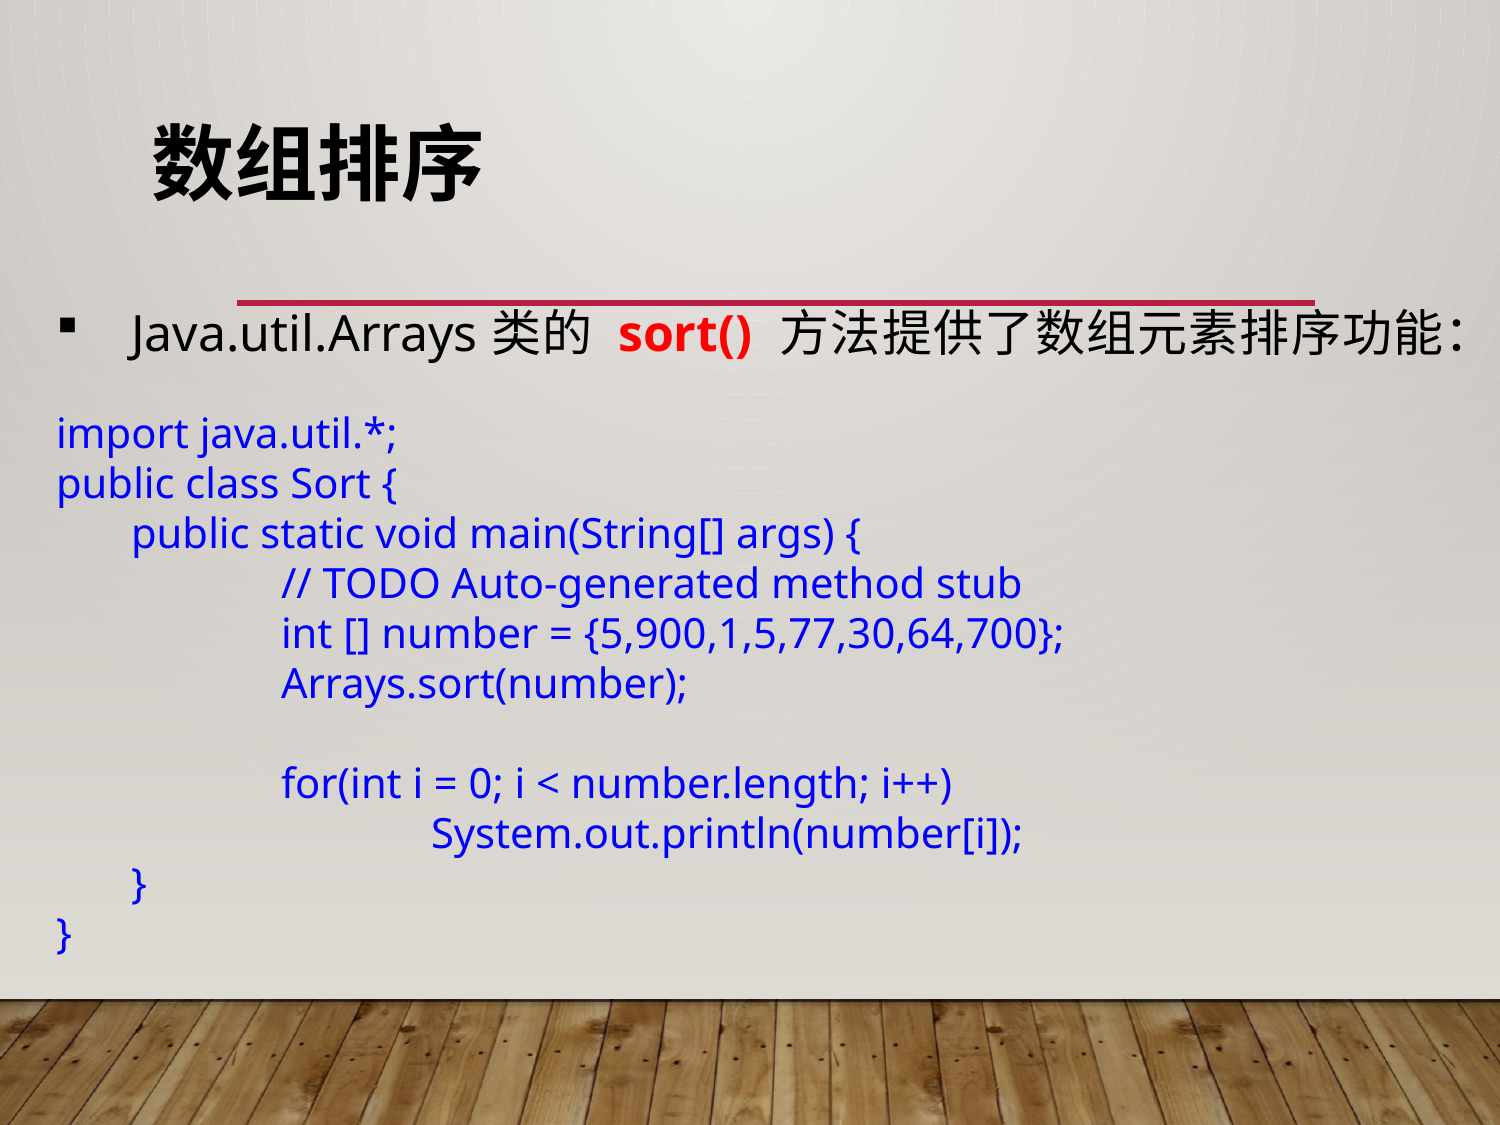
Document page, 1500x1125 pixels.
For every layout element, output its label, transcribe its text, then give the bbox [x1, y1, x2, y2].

text_box Java.util.Arrays类的 sort() 方法提供了数组元素排序功能： import java.util.*; public class Sort { public static void main(String[] args) { // TODO Auto-generated method stub int [] number = {5,900,1,5,77,30,64,700}; Arrays.sort(number); for(int i = 0; i < number.length; i++) System.out.println(number[i]); } } [41, 294, 1459, 1005]
title 数组排序 [136, 115, 1412, 294]
picture [0, 999, 1500, 1125]
